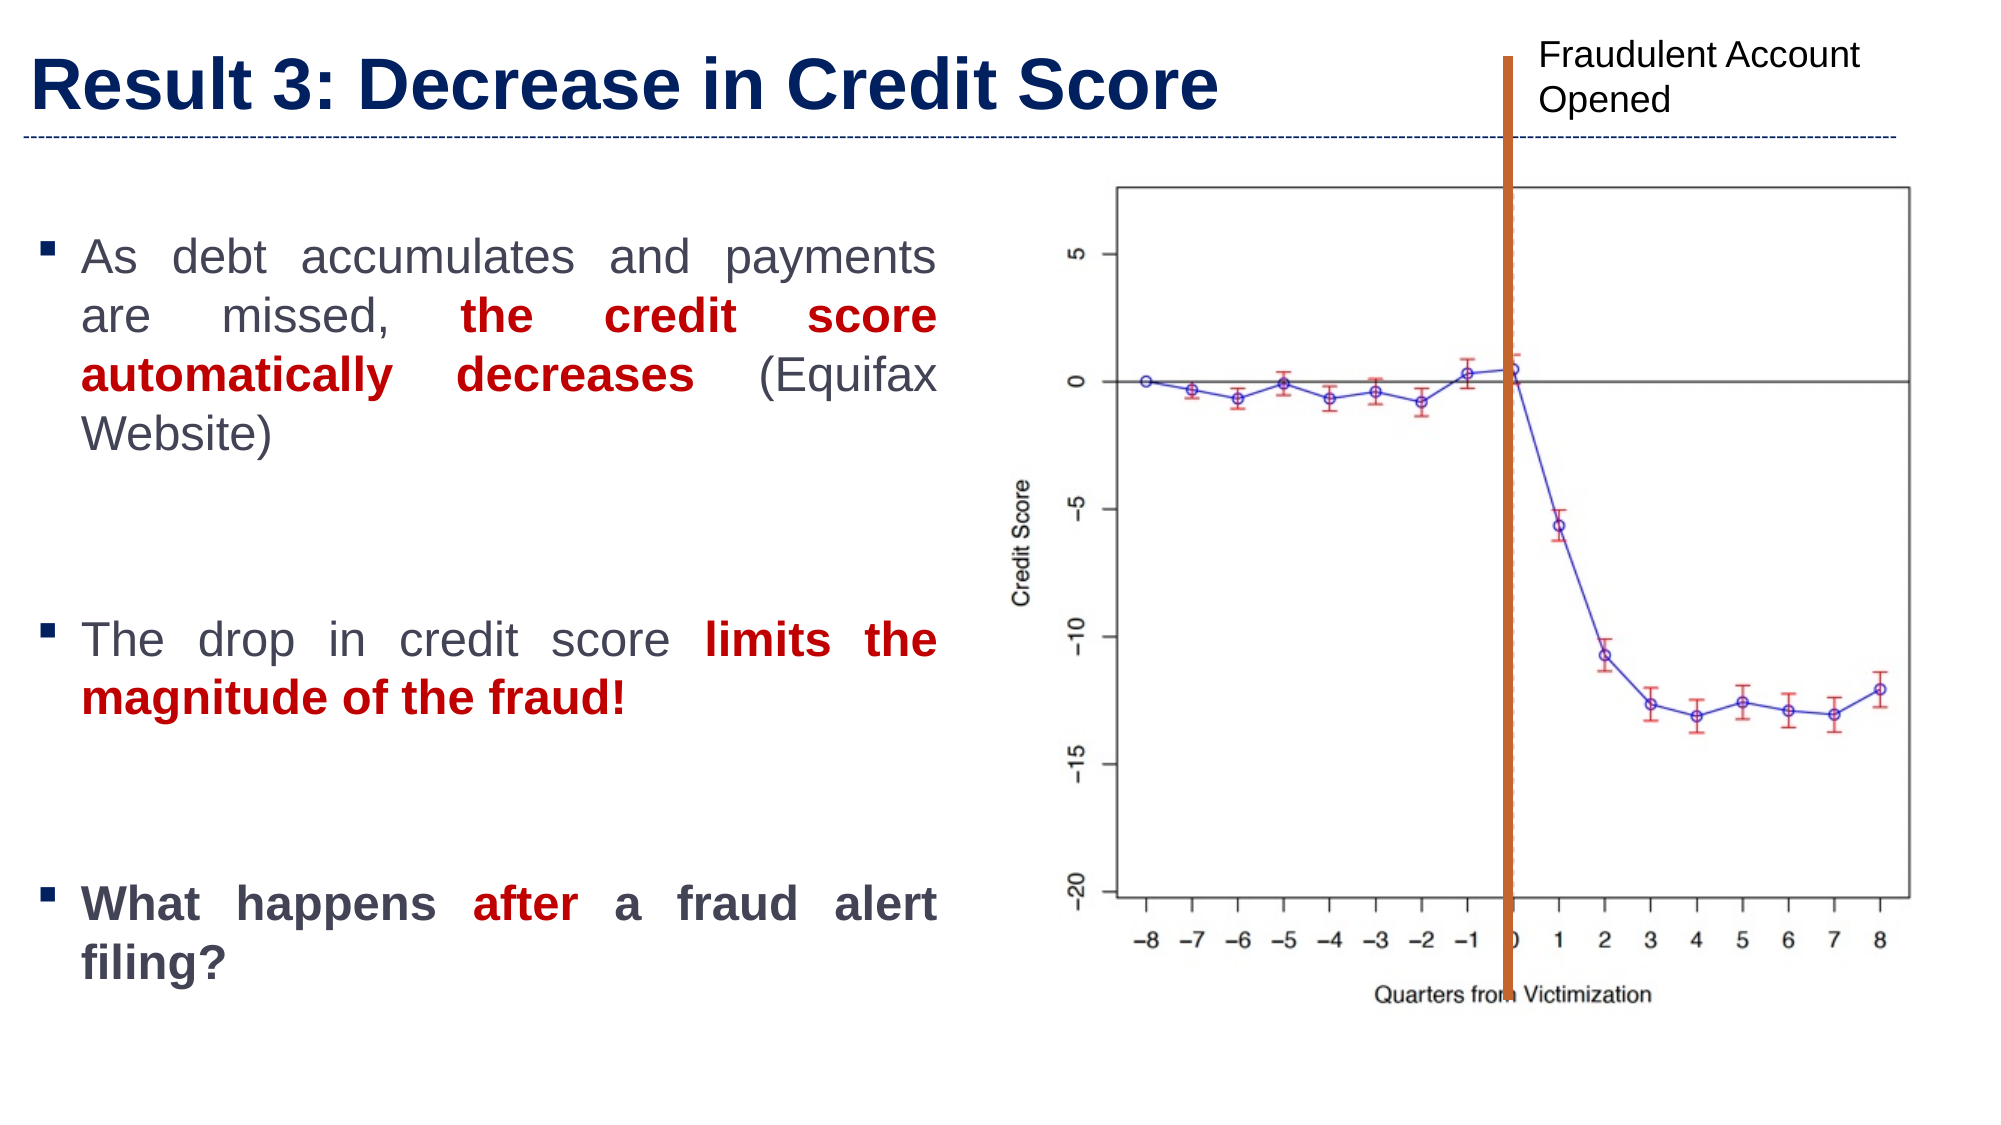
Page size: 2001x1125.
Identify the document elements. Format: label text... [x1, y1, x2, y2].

text_box As debt accumulates and payments are missed, the credit score automatically decreases (Equifax Website) The drop in credit score limits the magnitude of the fraud! What happens after a fraud alert filing? [21, 148, 953, 1001]
text_box Fraudulent Account Opened [1523, 22, 1942, 128]
title Result 3: Decrease in Credit Score [15, 7, 1882, 132]
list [987, 148, 1957, 1036]
